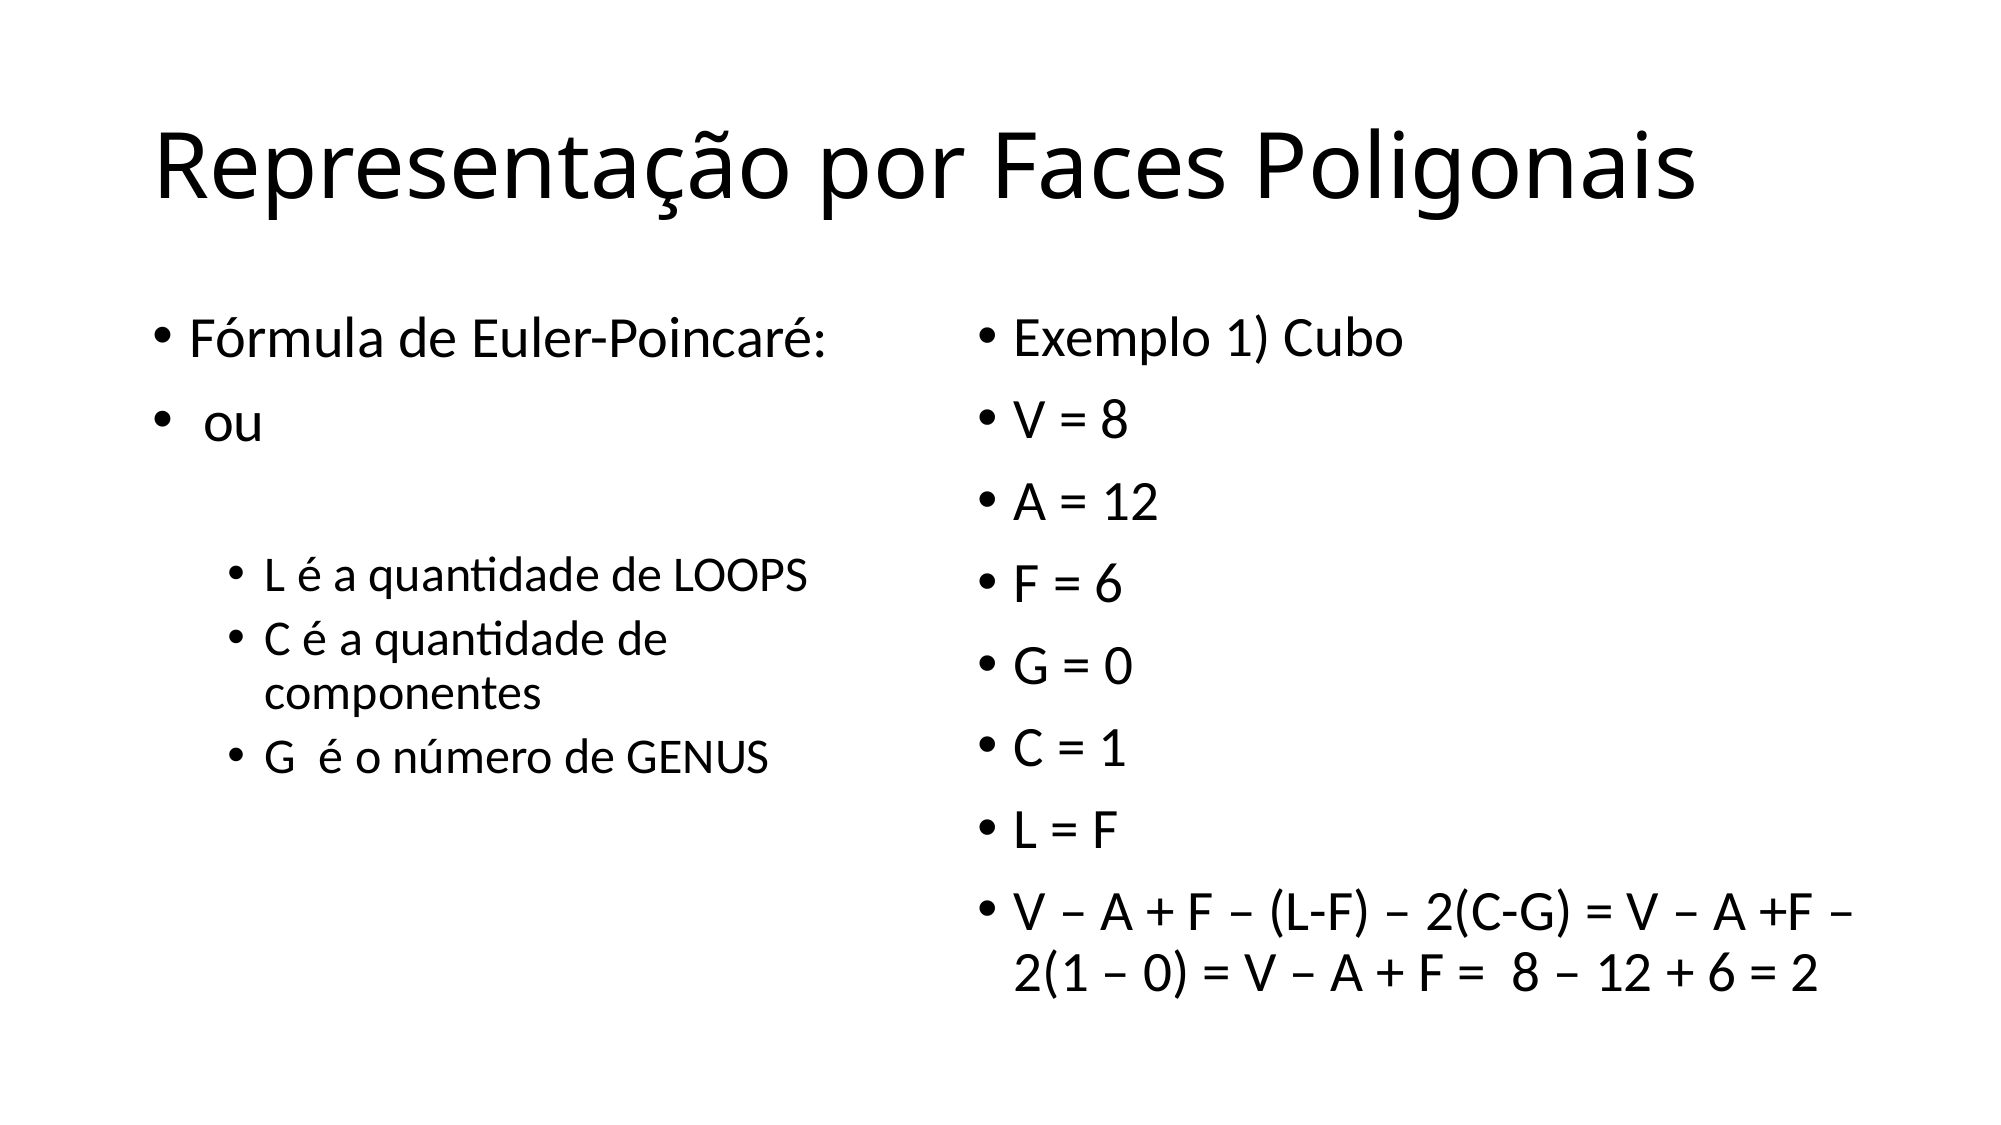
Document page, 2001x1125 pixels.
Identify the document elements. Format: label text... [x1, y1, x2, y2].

text_box Exemplo 1) Cubo V = 8 A = 12 F = 6 G = 0 C = 1 L = F V – A + F – (L-F) – 2(C-G) = V – A +F – 2(1 – 0) = V – A + F = 8 – 12 + 6 = 2 [962, 299, 1925, 1014]
title Representação por Faces Poligonais [137, 59, 1863, 278]
